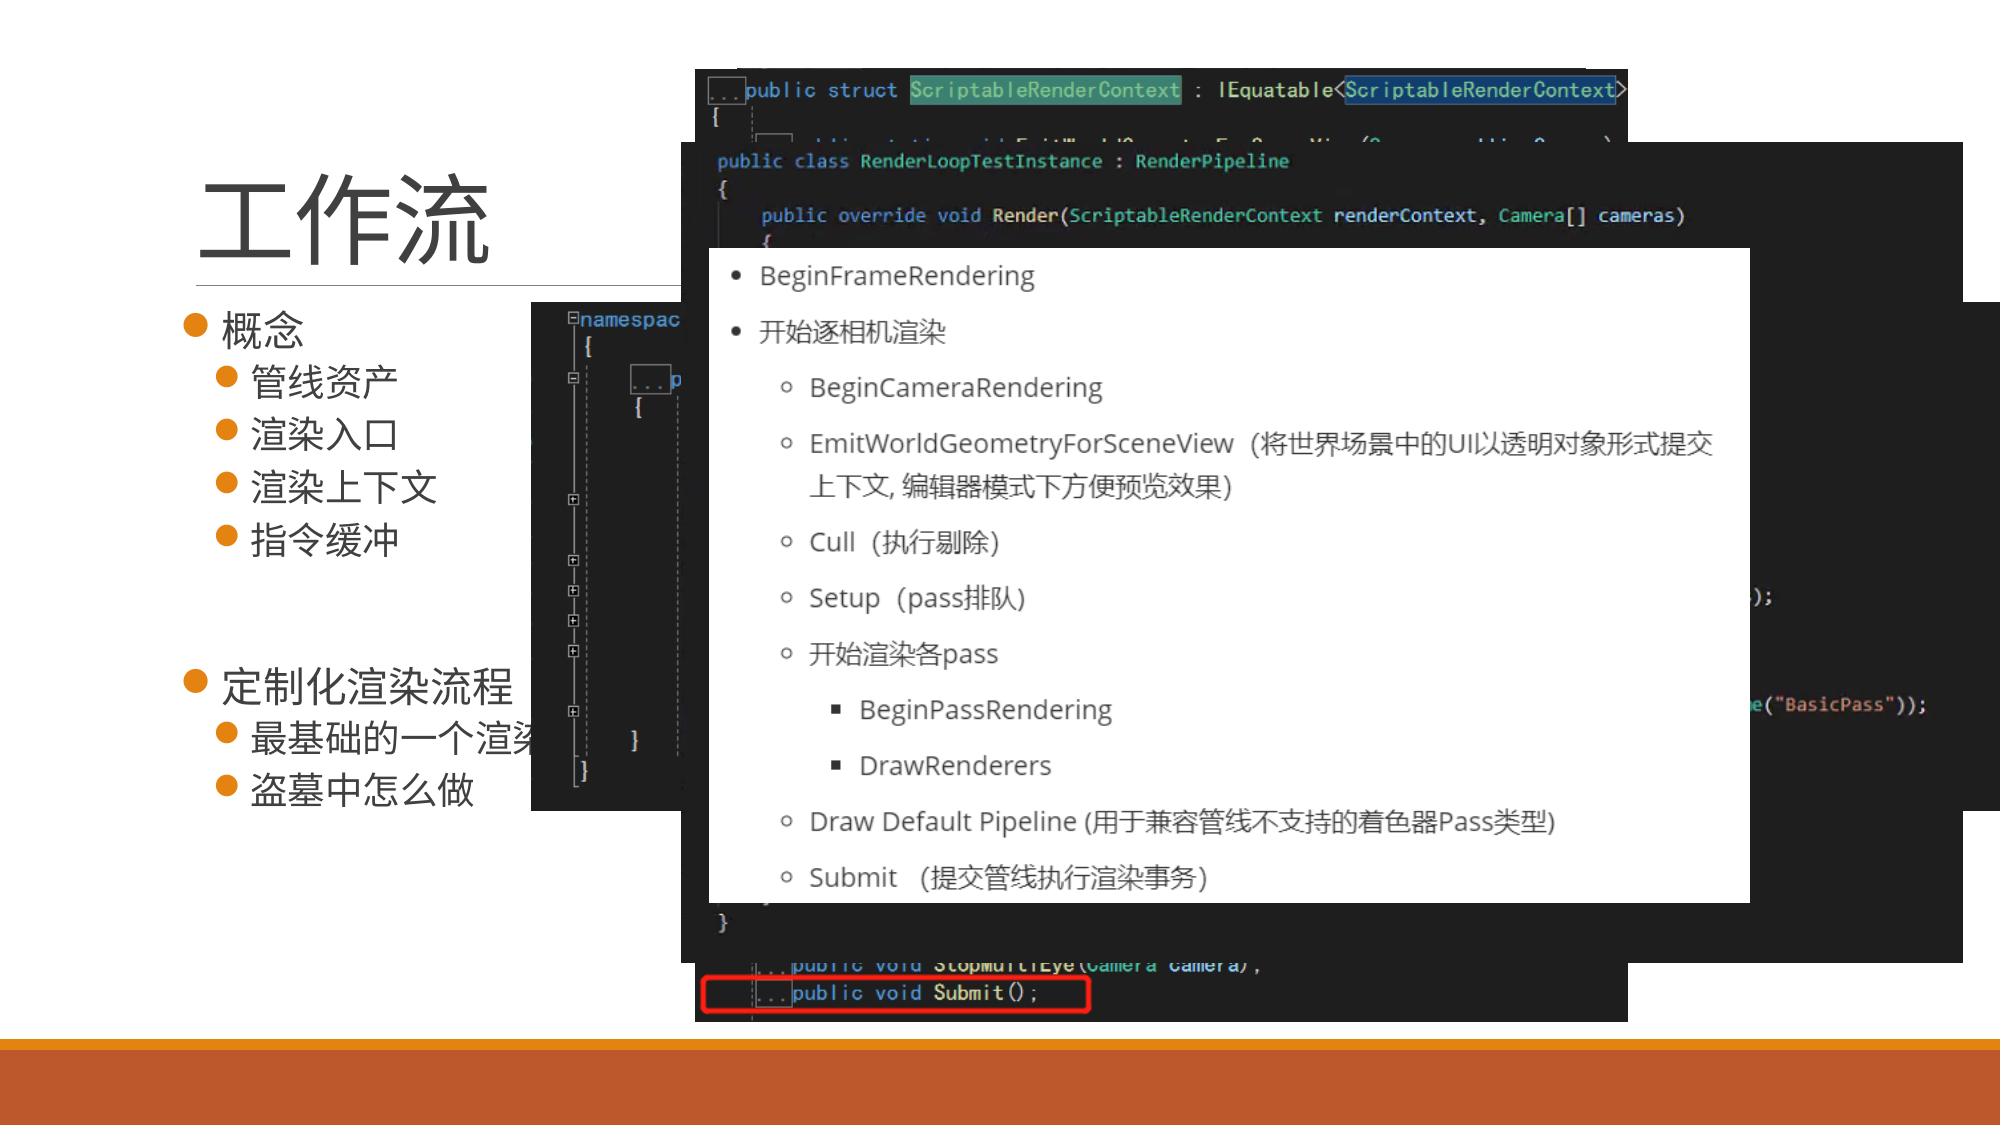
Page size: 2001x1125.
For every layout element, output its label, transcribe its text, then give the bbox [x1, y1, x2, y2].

title 工作流 [180, 47, 1830, 285]
list 概念 管线资产 渲染入口 渲染上下文 指令缓冲 定制化渲染流程 最基础的一个渲染 盗墓中怎么做 [180, 302, 678, 963]
picture [530, 68, 2000, 1022]
